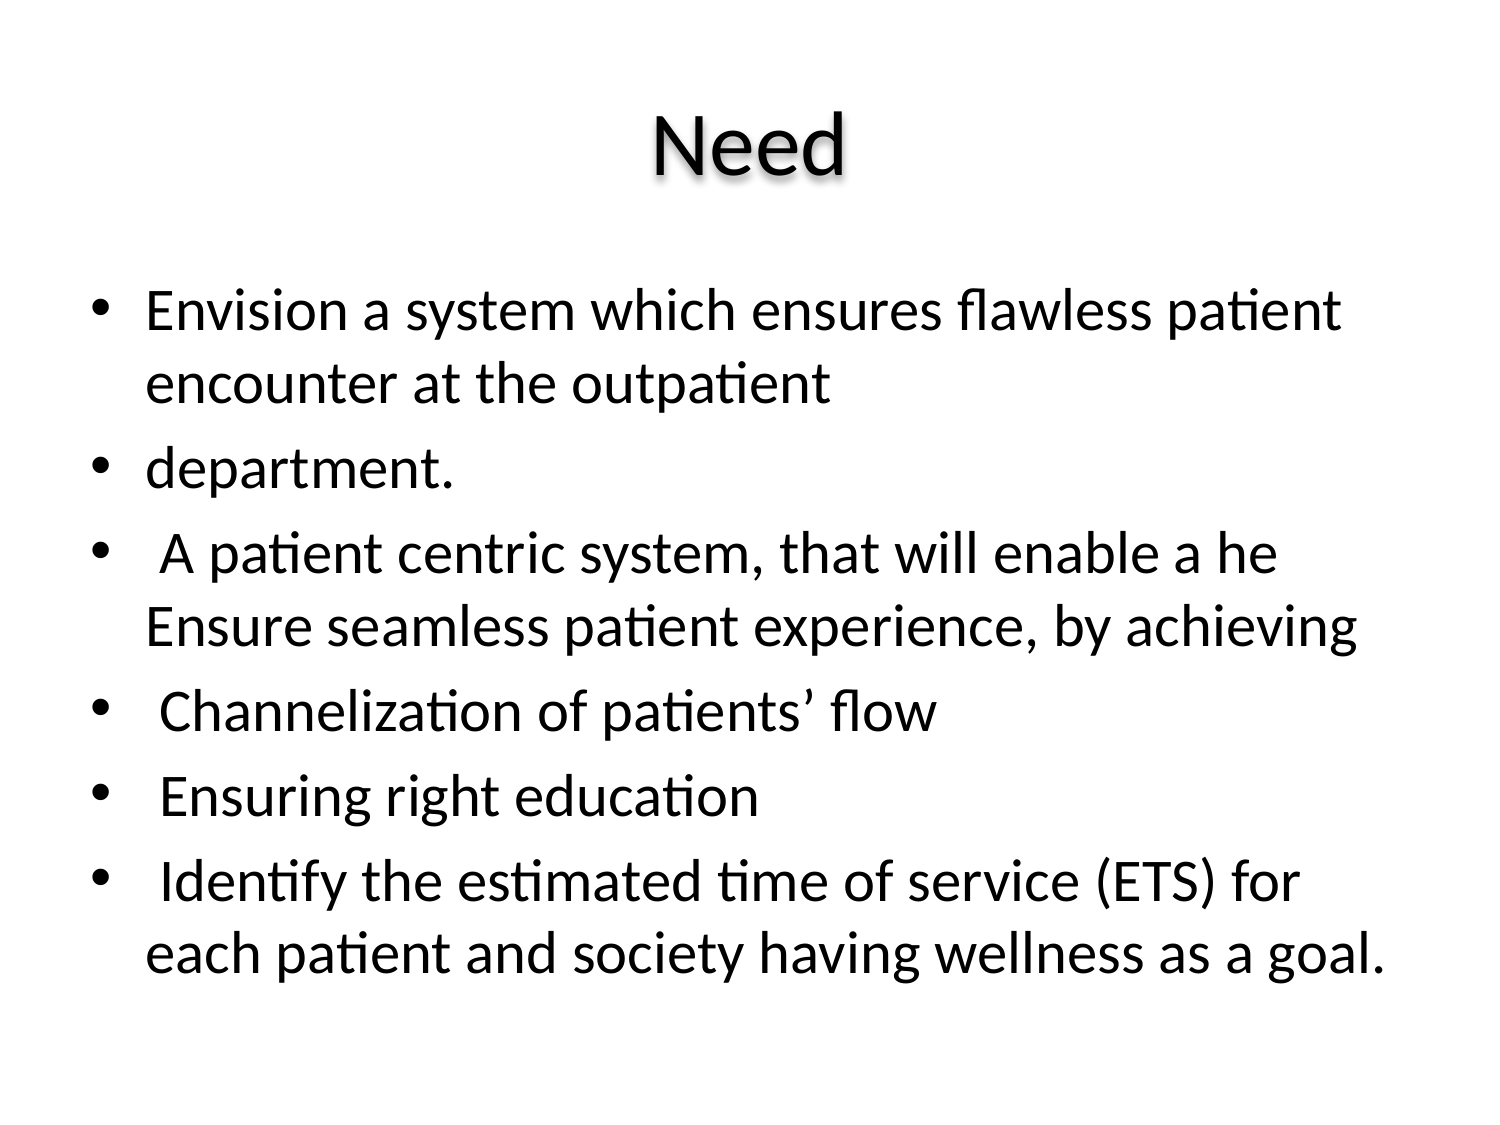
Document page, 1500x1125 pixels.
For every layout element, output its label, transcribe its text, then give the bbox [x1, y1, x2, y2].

title Need [75, 45, 1425, 233]
list Envision a system which ensures flawless patient encounter at the outpatient department. A patient centric system, that will enable a he Ensure seamless patient experience, by achieving Channelization of patients’ flow Ensuring right education Identify the estimated time of service (ETS) for each patient and society having wellness as a goal. [75, 262, 1425, 1005]
